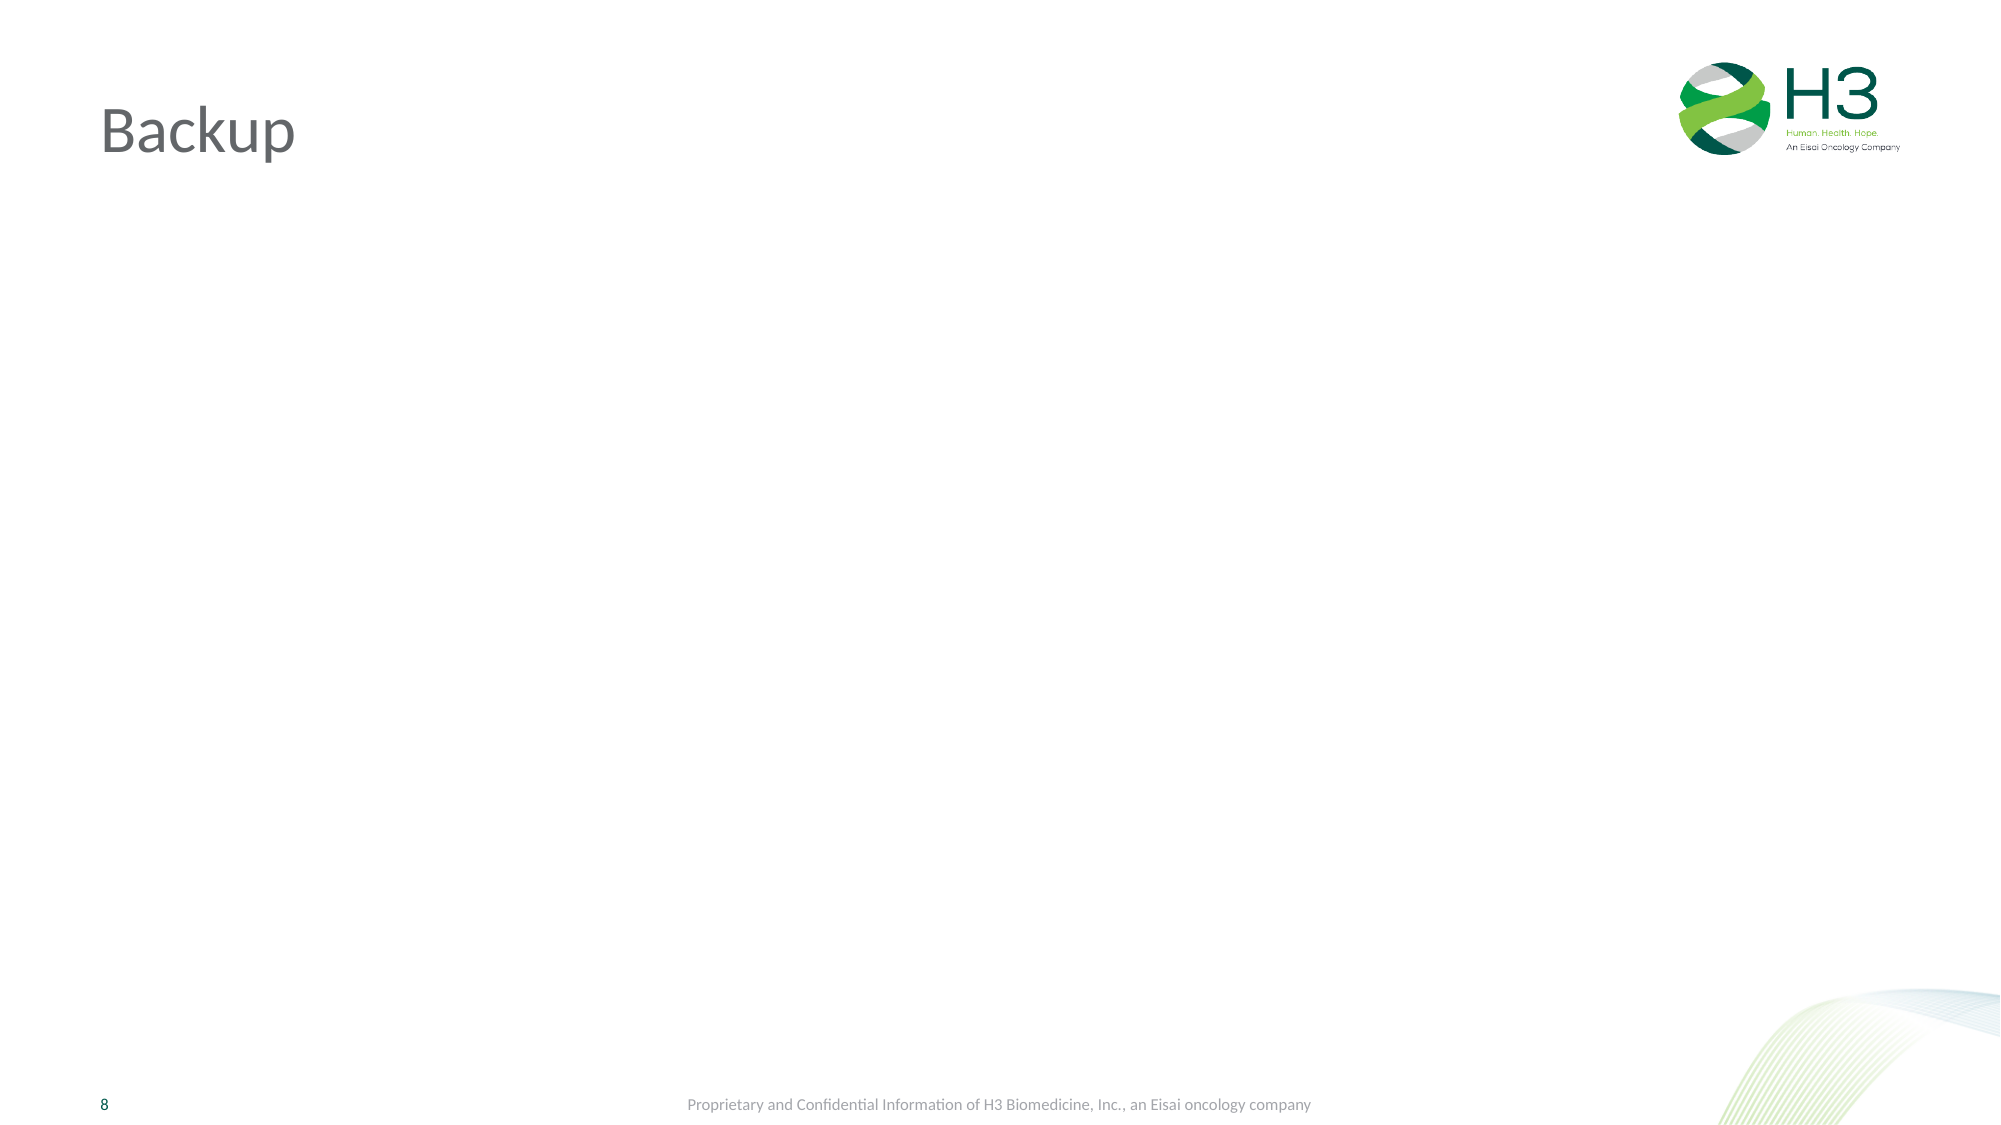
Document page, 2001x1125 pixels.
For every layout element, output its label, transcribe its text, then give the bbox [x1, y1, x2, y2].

picture [1700, 977, 2000, 1125]
footer Proprietary and Confidential Information of H3 Biomedicine, Inc., an Eisai oncology company [635, 1083, 1365, 1125]
picture [1681, 62, 1900, 155]
title Backup [100, 0, 1681, 174]
slide_number 8 [100, 1083, 202, 1125]
